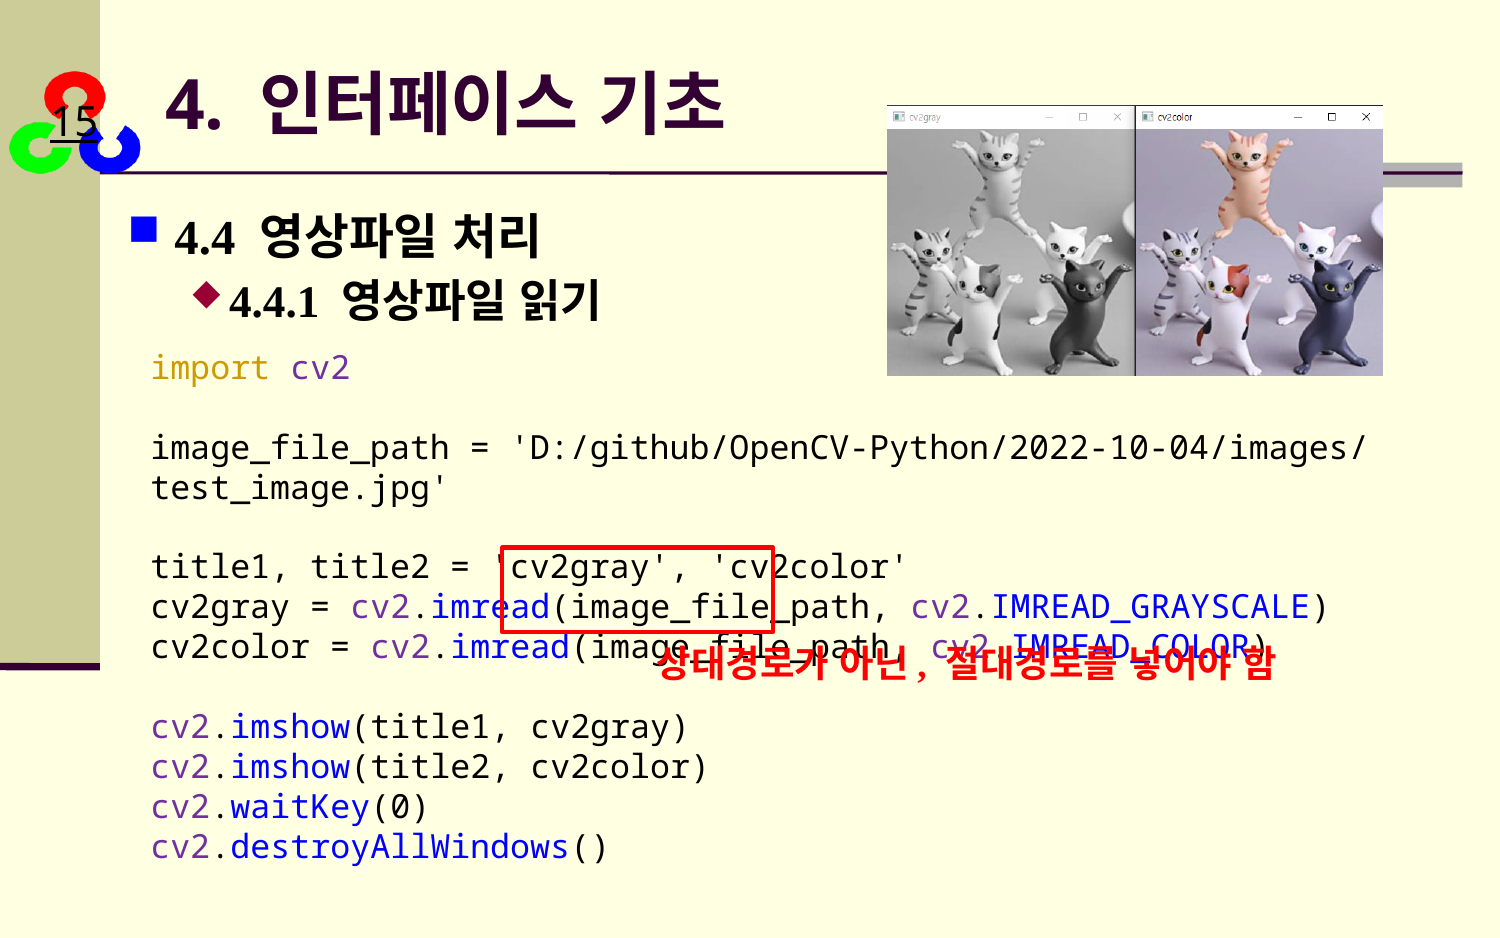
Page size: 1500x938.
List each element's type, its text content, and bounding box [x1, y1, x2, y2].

text_box 상대경로가 아닌, 절대경로를 넣어야 함 [641, 632, 1292, 693]
title 4. 인터페이스 기초 [149, 37, 1463, 167]
picture [887, 105, 1384, 376]
picture [0, 62, 149, 179]
text_box [500, 545, 775, 634]
list 4.4 영상파일 처리 4.4.1 영상파일 읽기 [112, 197, 1463, 876]
text_box import cv2 image_file_path = 'D:/github/OpenCV-Python/2022-10-04/images/test_image.jpg' title1, title2 = 'cv2gray', 'cv2color' cv2gray = cv2.imread(image_file_path, cv2.IMREAD_GRAYSCALE) cv2color = cv2.imread(image_file_path, cv2.IMREAD_COLOR) cv2.imshow(title1, cv2gray) cv2.imshow(title2, cv2color) cv2.waitKey(0) cv2.destroyAllWindows() [135, 338, 1447, 873]
